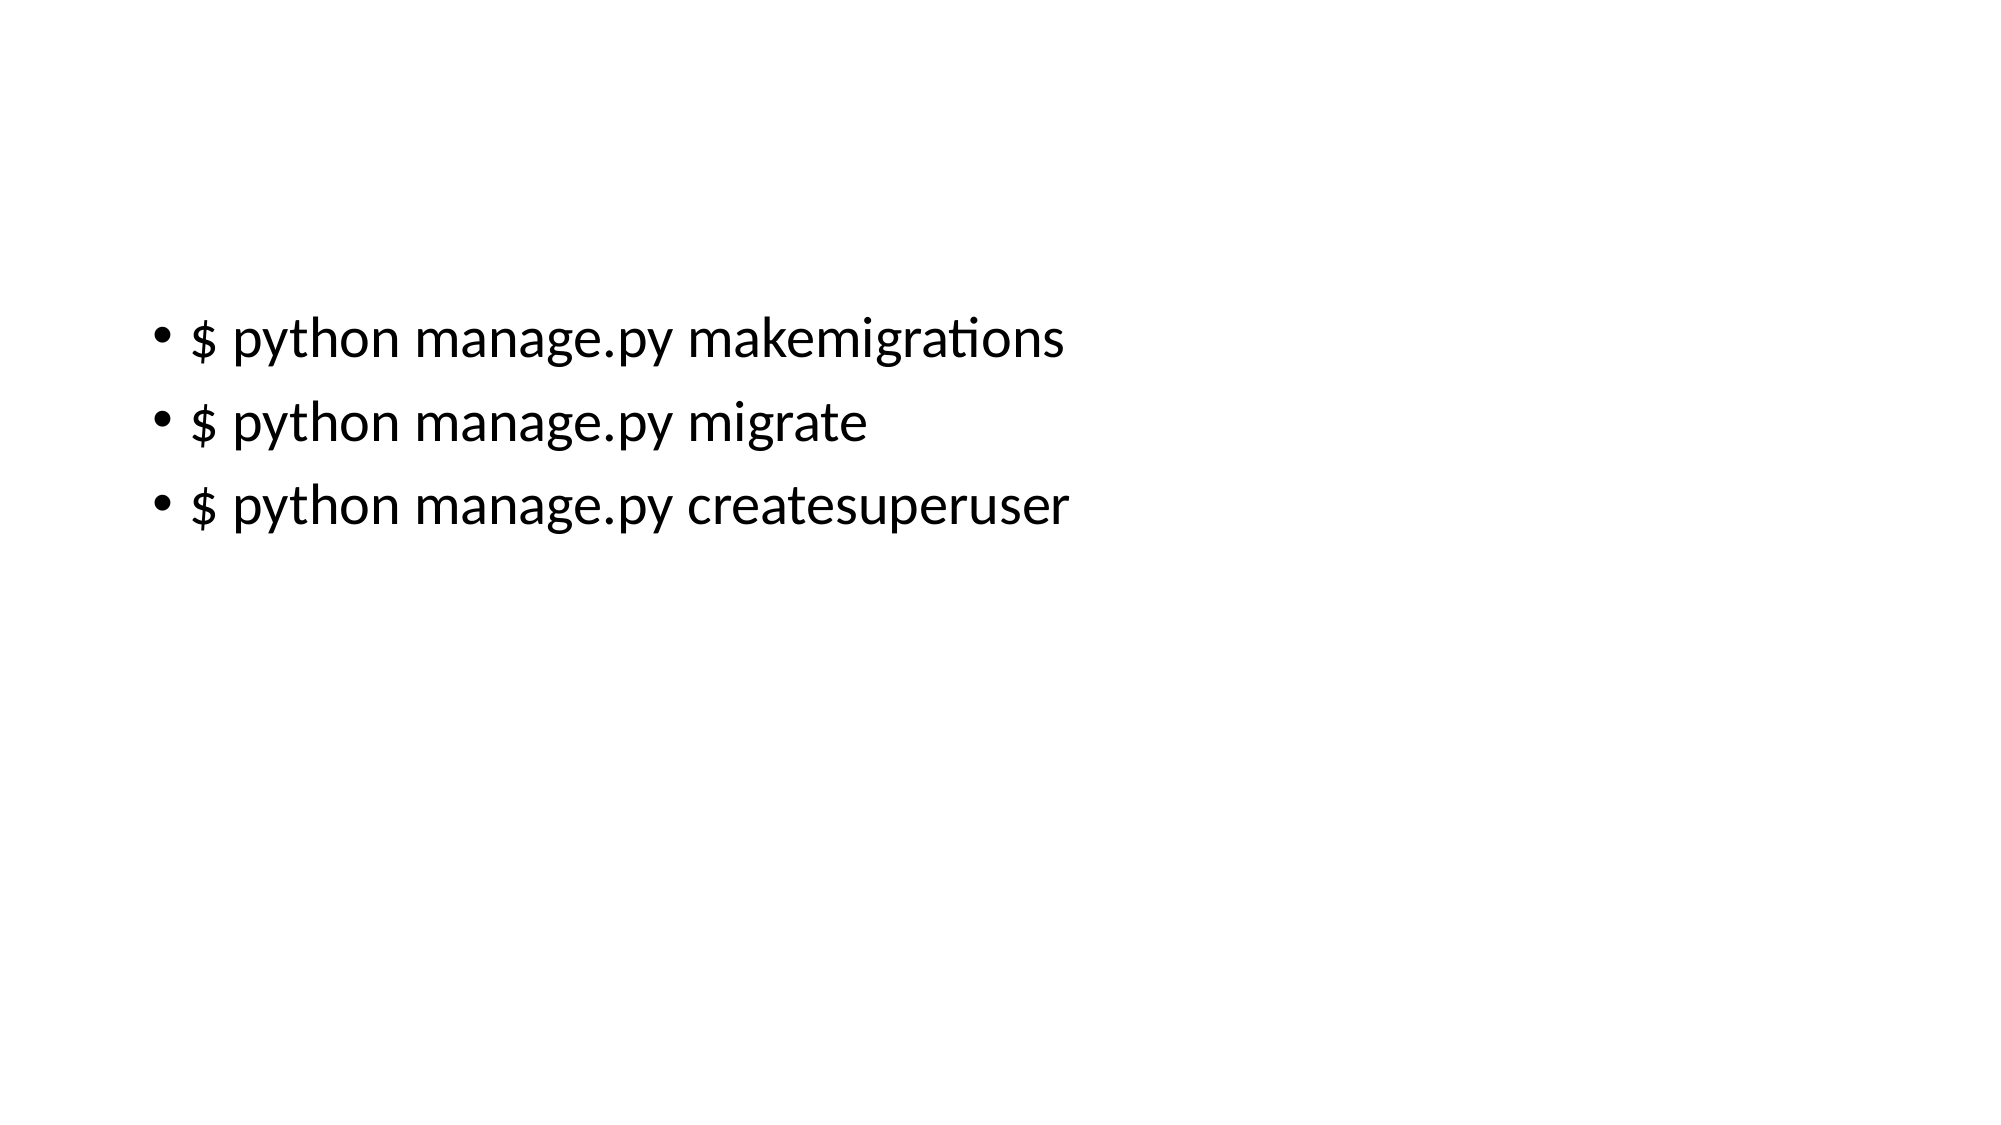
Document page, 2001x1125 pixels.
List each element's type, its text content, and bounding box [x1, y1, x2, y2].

list $ python manage.py makemigrations $ python manage.py migrate $ python manage.py createsuperuser [137, 299, 1863, 1014]
